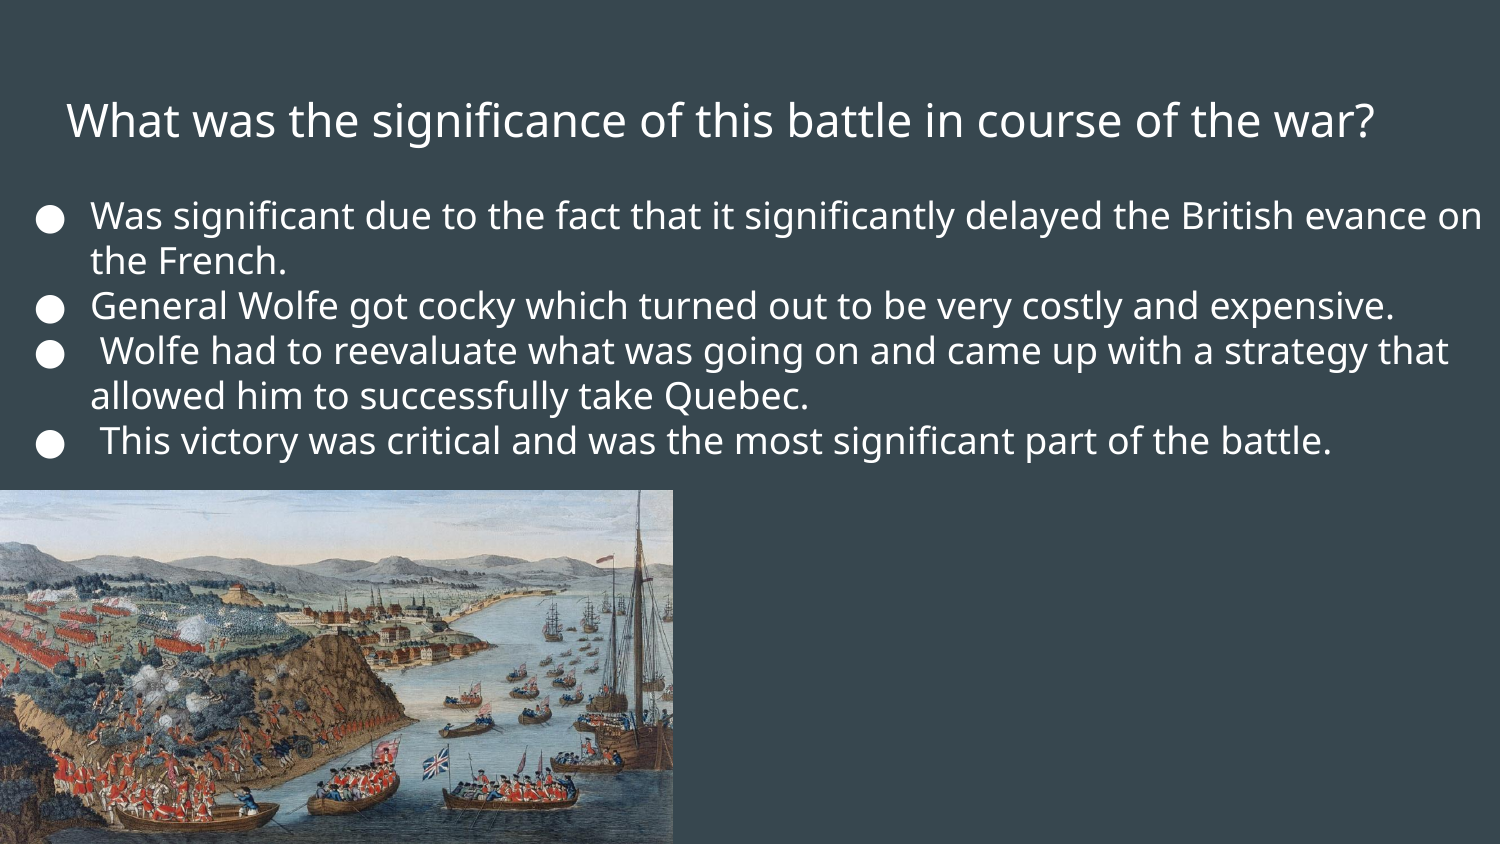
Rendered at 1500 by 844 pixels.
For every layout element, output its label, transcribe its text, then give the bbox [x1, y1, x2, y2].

title What was the significance of this battle in course of the war? [51, 72, 1449, 167]
text_box Was significant due to the fact that it significantly delayed the British evance on the French. General Wolfe got cocky which turned out to be very costly and expensive. Wolfe had to reevaluate what was going on and came up with a strategy that allowed him to successfully take Quebec. This victory was critical and was the most significant part of the battle. [0, 177, 1500, 844]
picture [0, 490, 674, 844]
